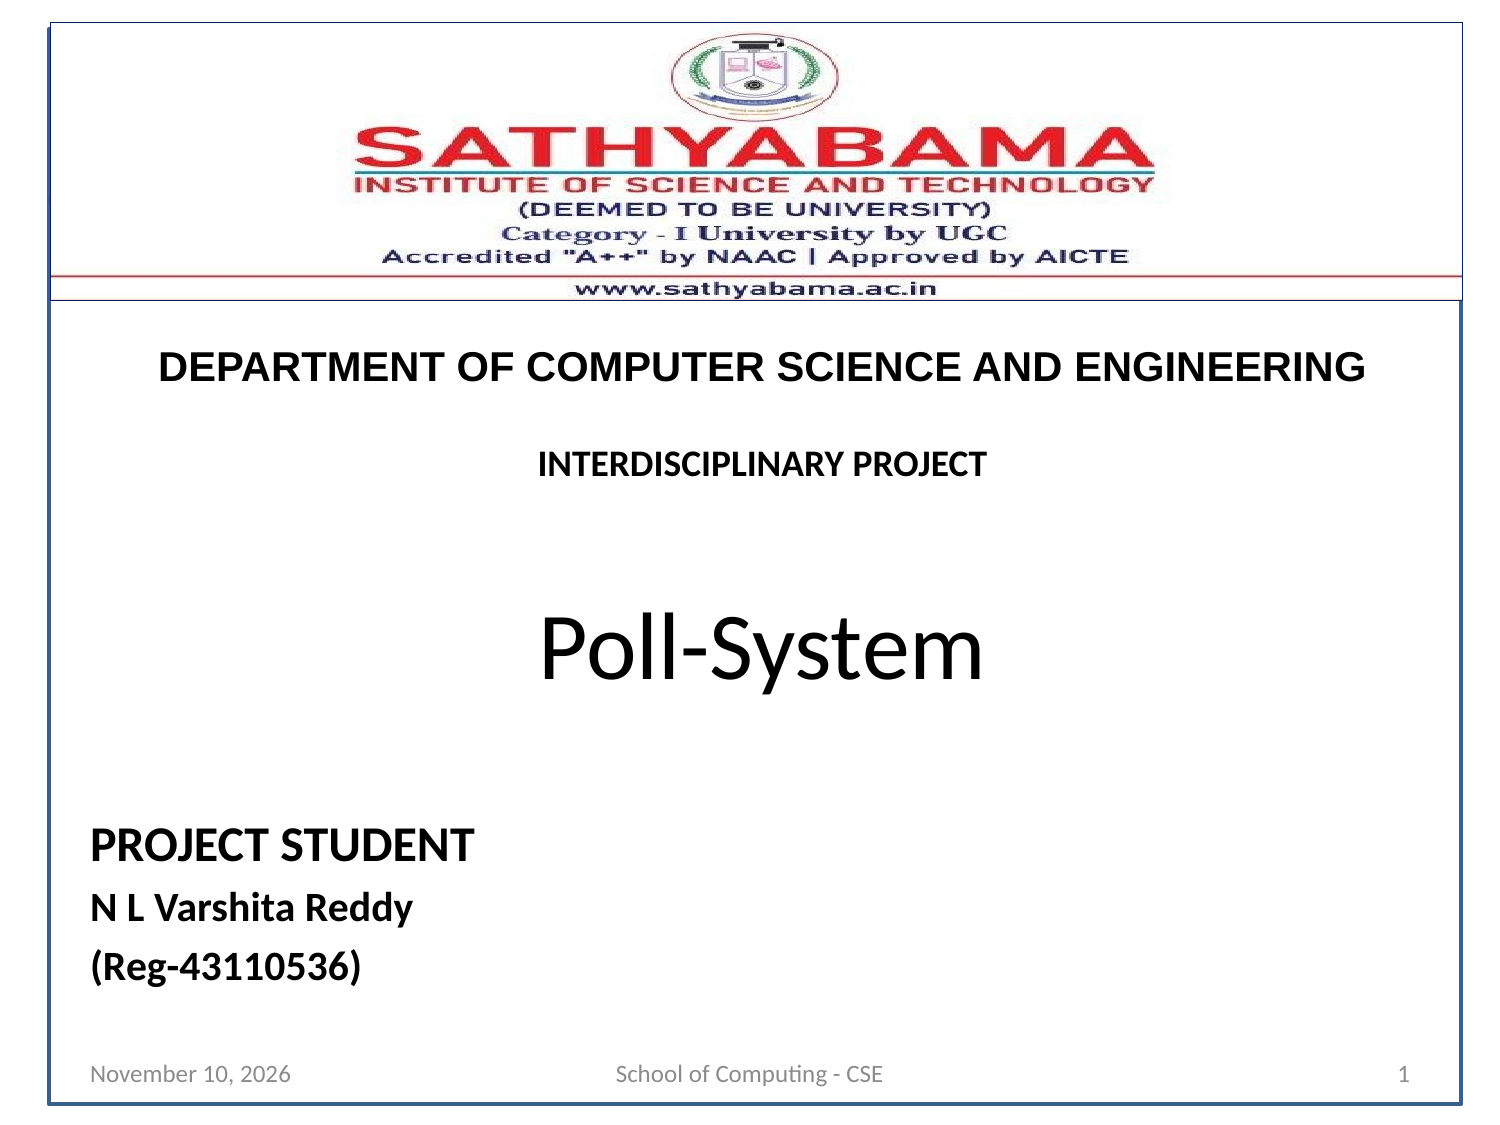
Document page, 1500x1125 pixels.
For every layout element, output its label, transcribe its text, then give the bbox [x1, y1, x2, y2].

picture [49, 22, 1463, 301]
text_box DEPARTMENT OF COMPUTER SCIENCE AND ENGINEERING INTERDISCIPLINARY PROJECT [56, 332, 1469, 492]
text_box PROJECT STUDENT N L Varshita Reddy (Reg-43110536) [75, 803, 1450, 1048]
subtitle Poll-System [212, 576, 1313, 722]
footer School of Computing - CSE [512, 1048, 988, 1103]
slide_number 1 [1074, 1048, 1425, 1103]
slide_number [75, 1048, 425, 1103]
